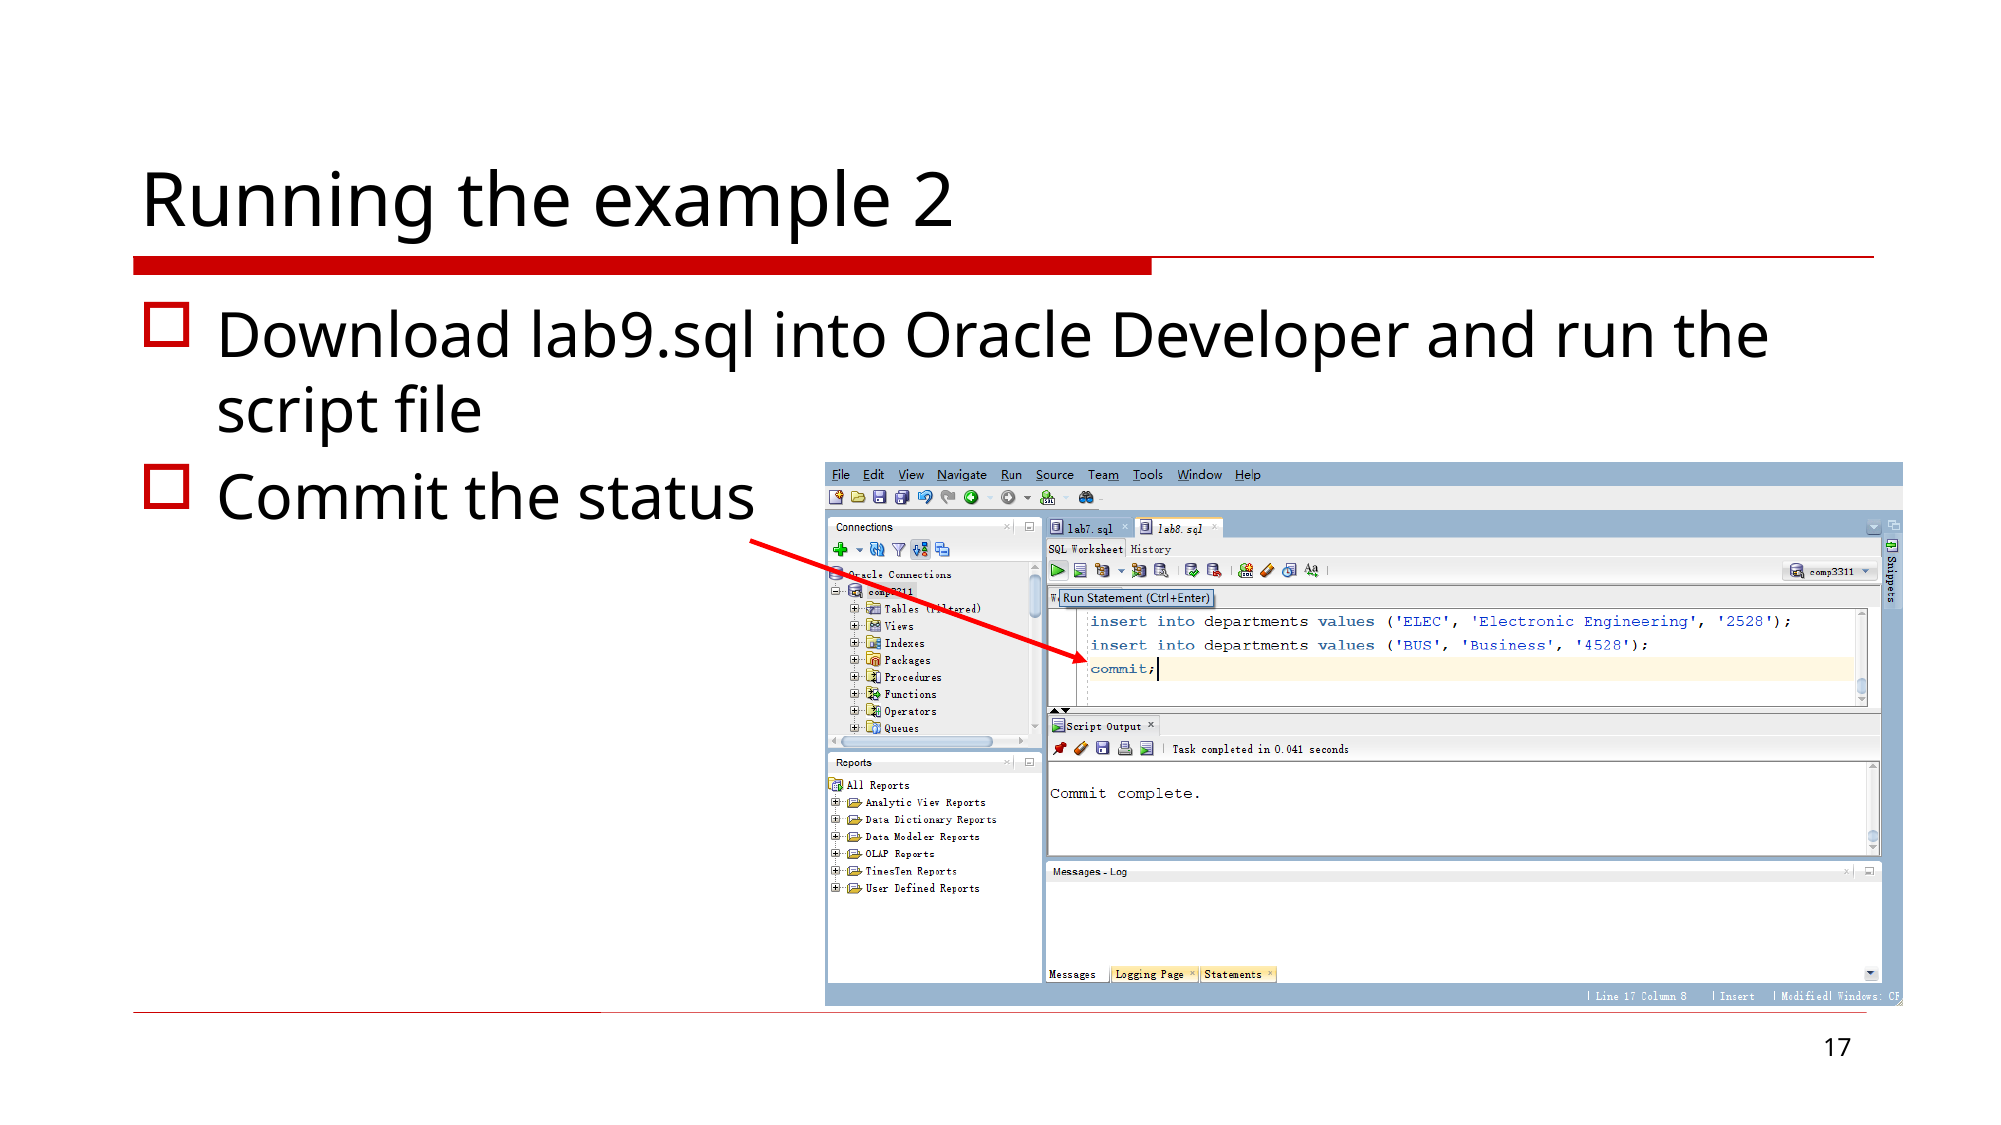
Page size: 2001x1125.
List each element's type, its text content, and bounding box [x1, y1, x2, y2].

list Download lab9.sql into Oracle Developer and run the script file Commit the status [123, 287, 1874, 988]
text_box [749, 540, 1088, 663]
slide_number 17 [1433, 1024, 1867, 1103]
picture [824, 462, 1903, 1007]
title Running the example 2 [125, 50, 1876, 250]
